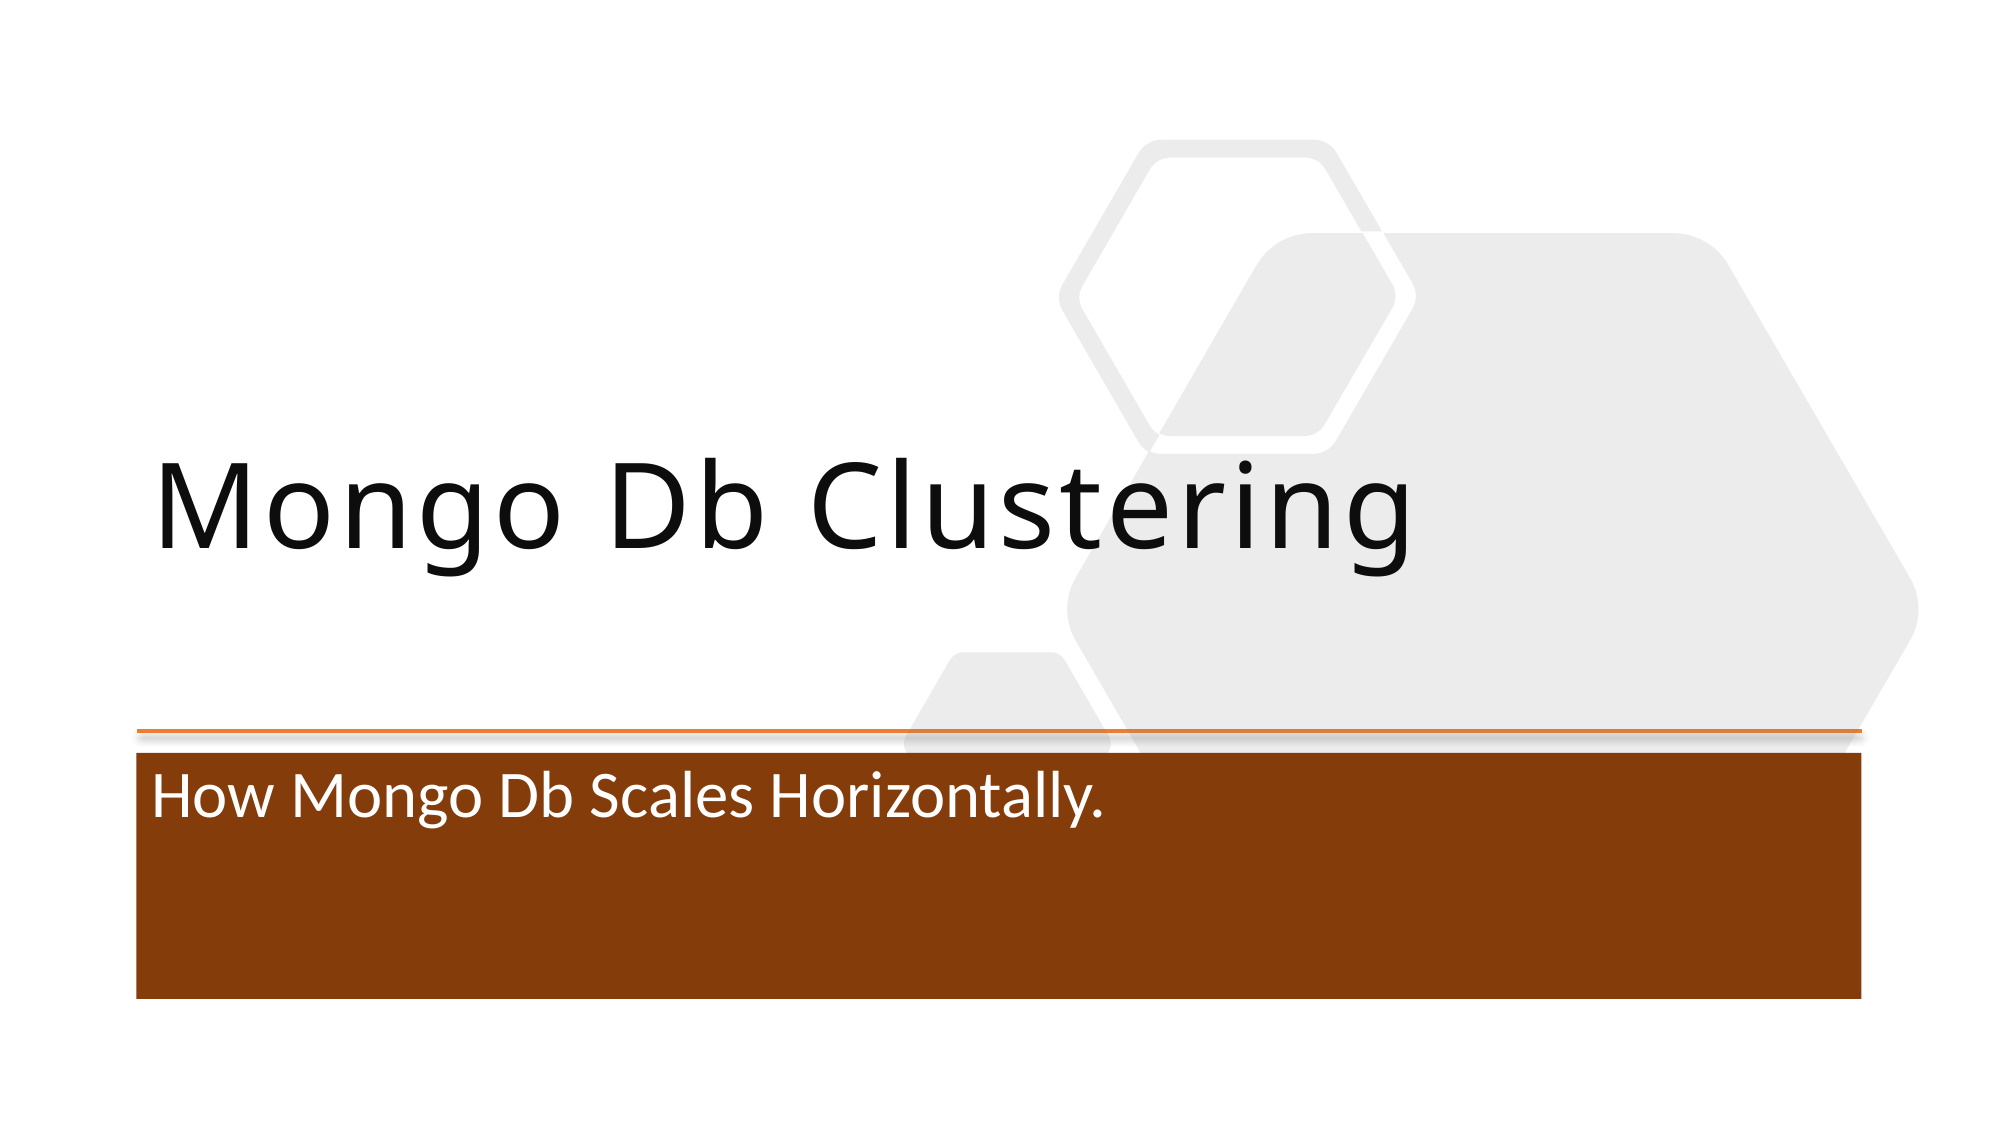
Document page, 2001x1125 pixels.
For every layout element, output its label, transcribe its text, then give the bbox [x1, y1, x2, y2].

list How Mongo Db Scales Horizontally. [136, 752, 1862, 999]
title Mongo Db Clustering [136, 280, 1862, 749]
